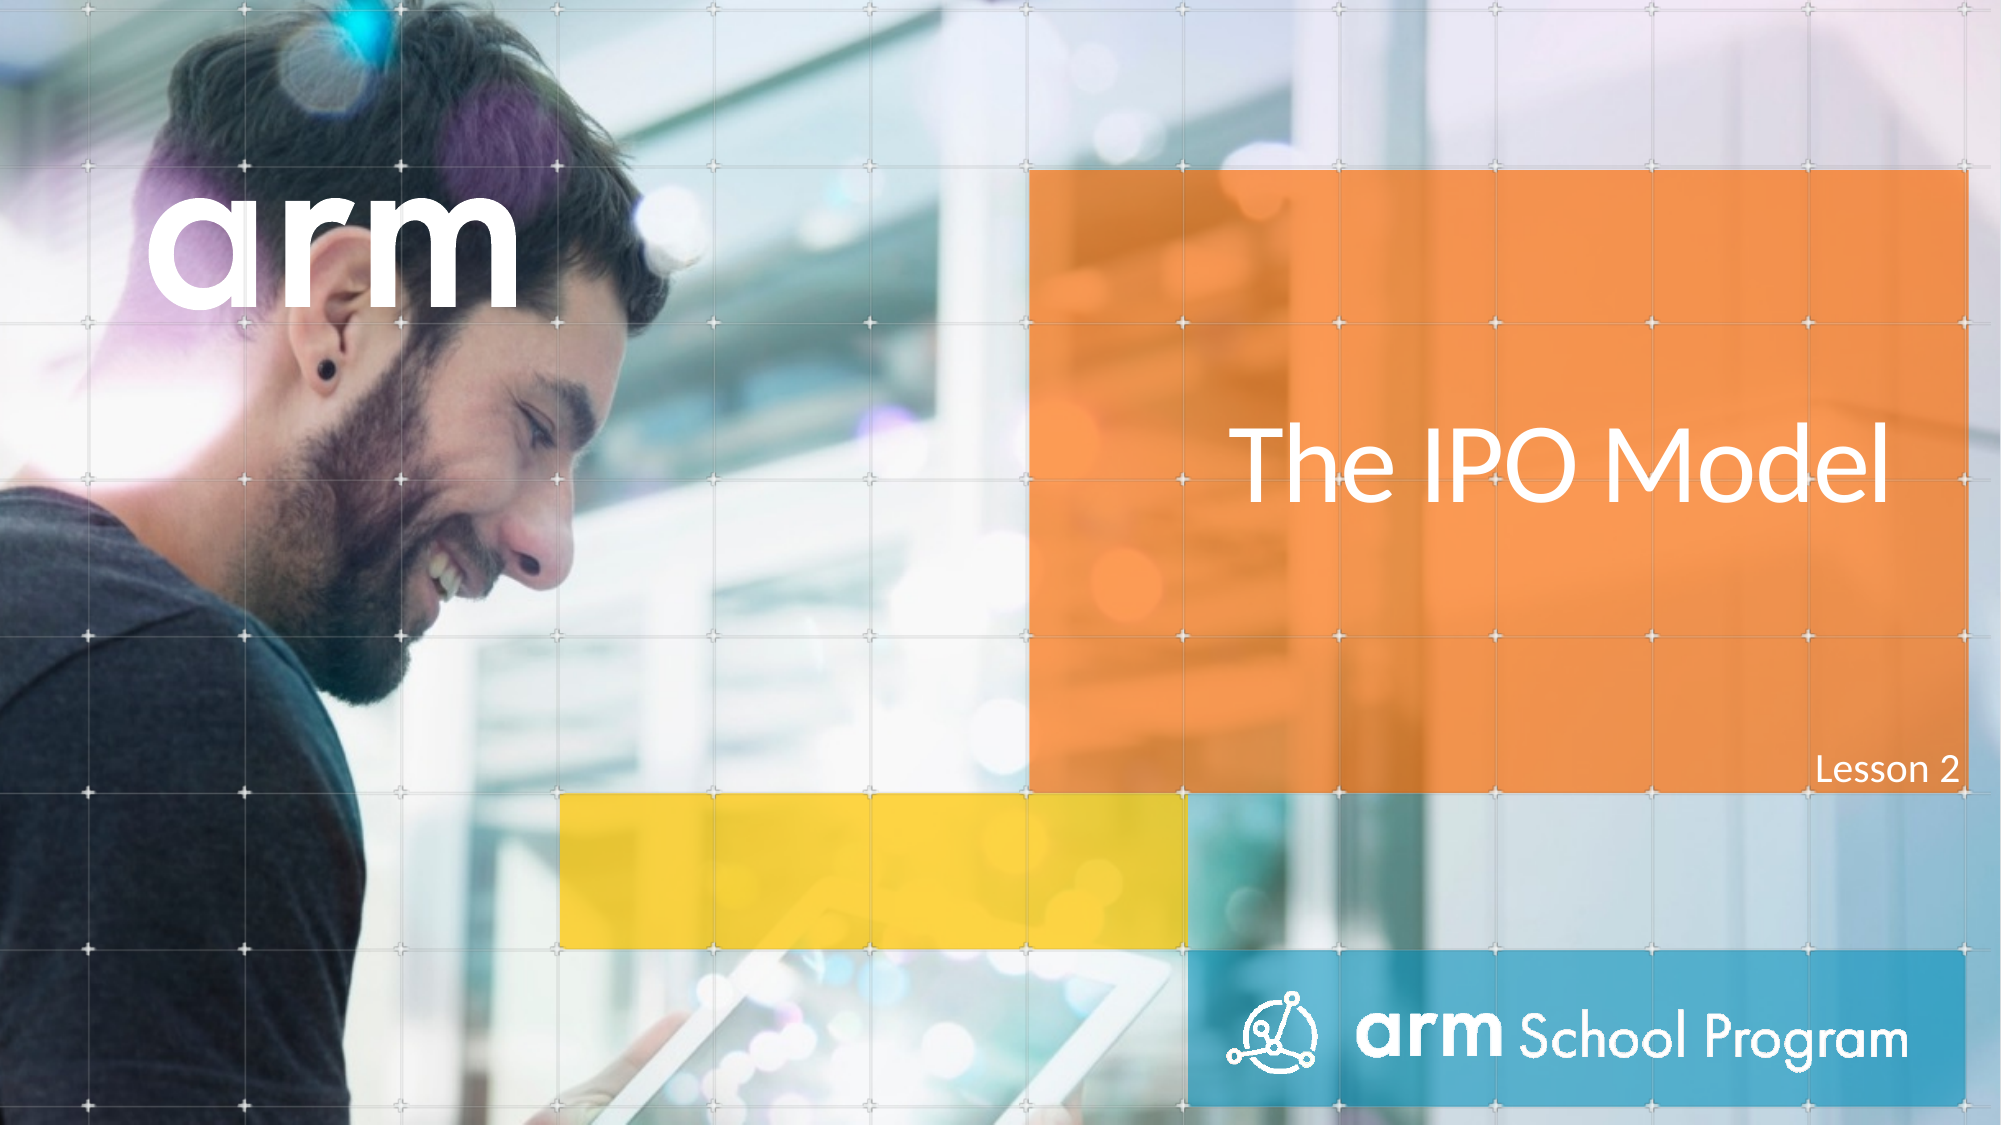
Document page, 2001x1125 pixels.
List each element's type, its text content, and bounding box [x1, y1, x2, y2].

picture [0, 0, 2001, 1125]
title The IPO Model [1090, 339, 1919, 595]
list Lesson 2 [1261, 740, 1961, 790]
